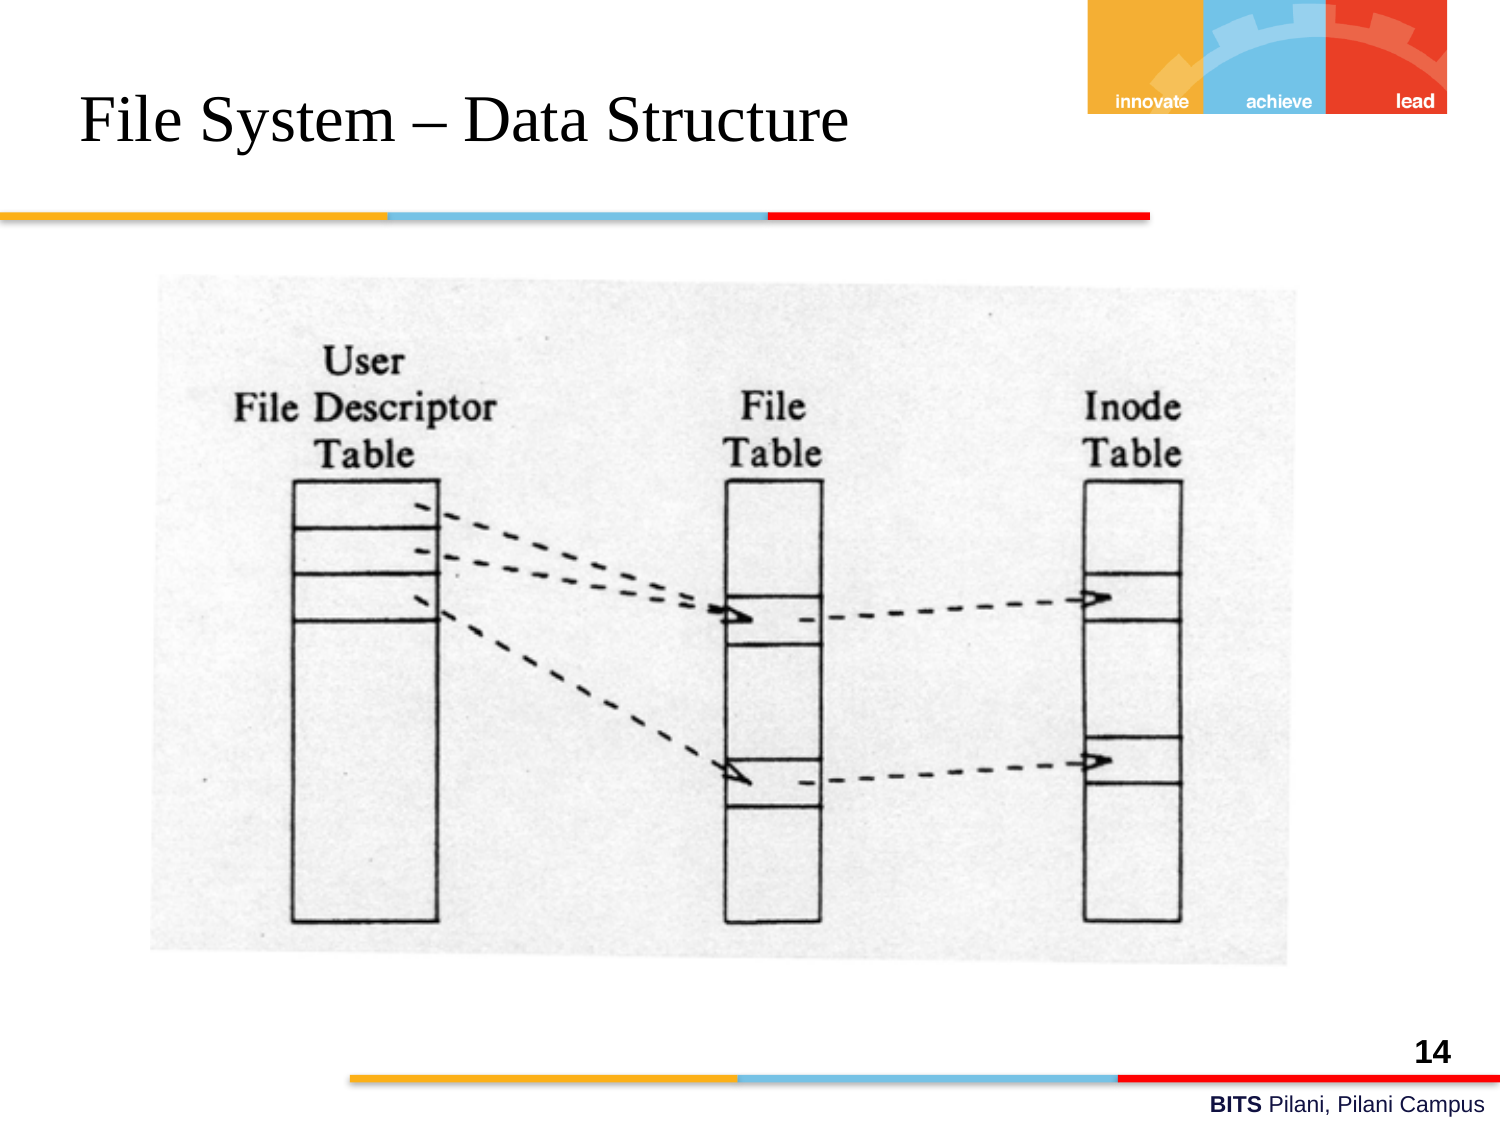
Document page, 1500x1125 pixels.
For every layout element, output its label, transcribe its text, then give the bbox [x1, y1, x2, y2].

title File System – Data Structure [64, 45, 1069, 185]
picture [1087, 0, 1448, 114]
picture [149, 274, 1301, 969]
slide_number 14 [1399, 1023, 1500, 1072]
